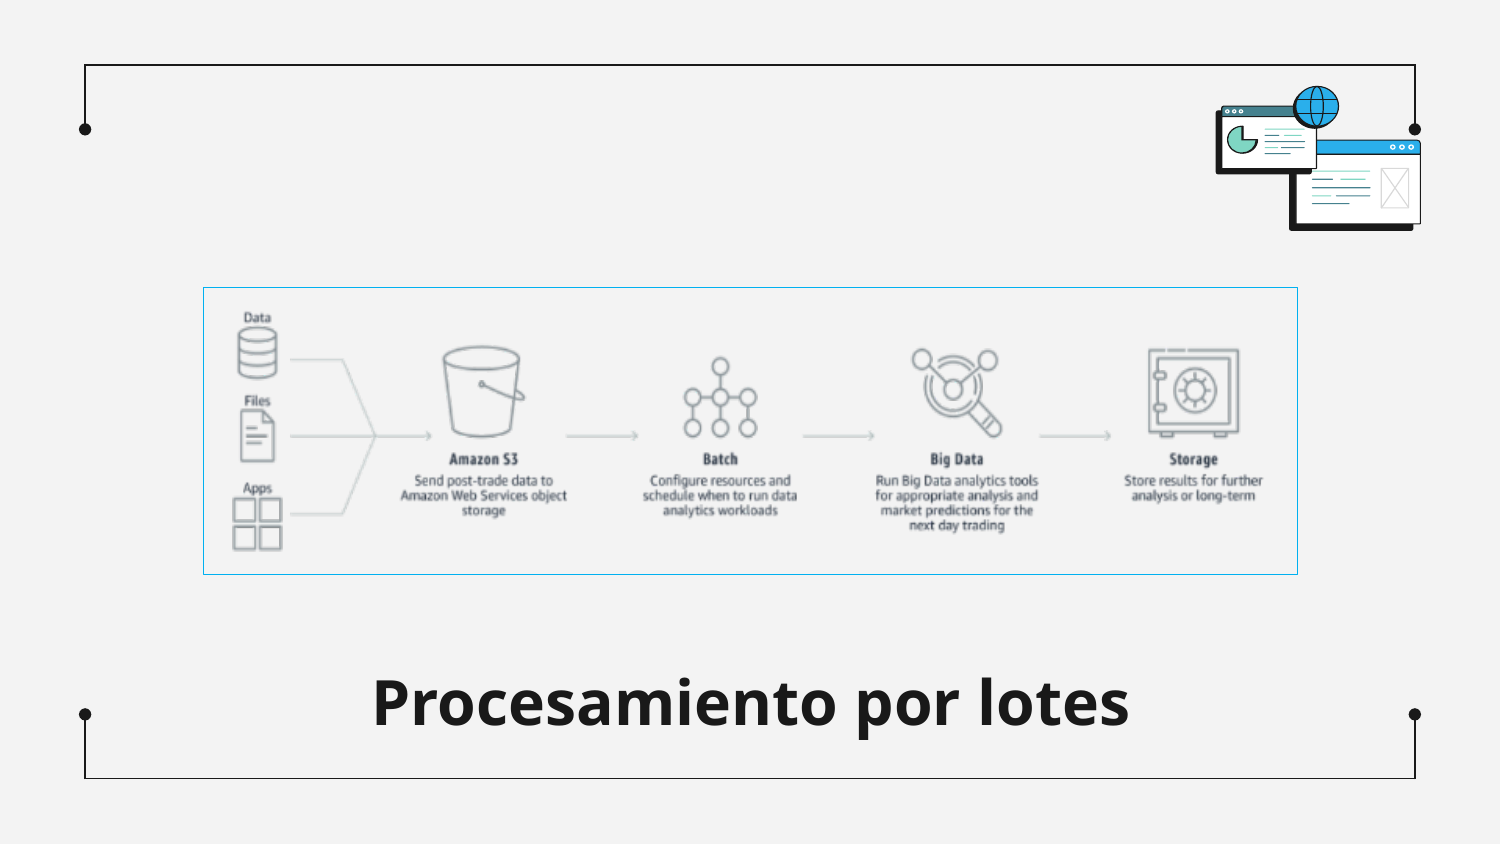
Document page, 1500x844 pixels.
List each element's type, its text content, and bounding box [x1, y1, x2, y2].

picture [205, 289, 1296, 573]
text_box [1215, 85, 1422, 232]
title Procesamiento por lotes [89, 648, 1414, 756]
